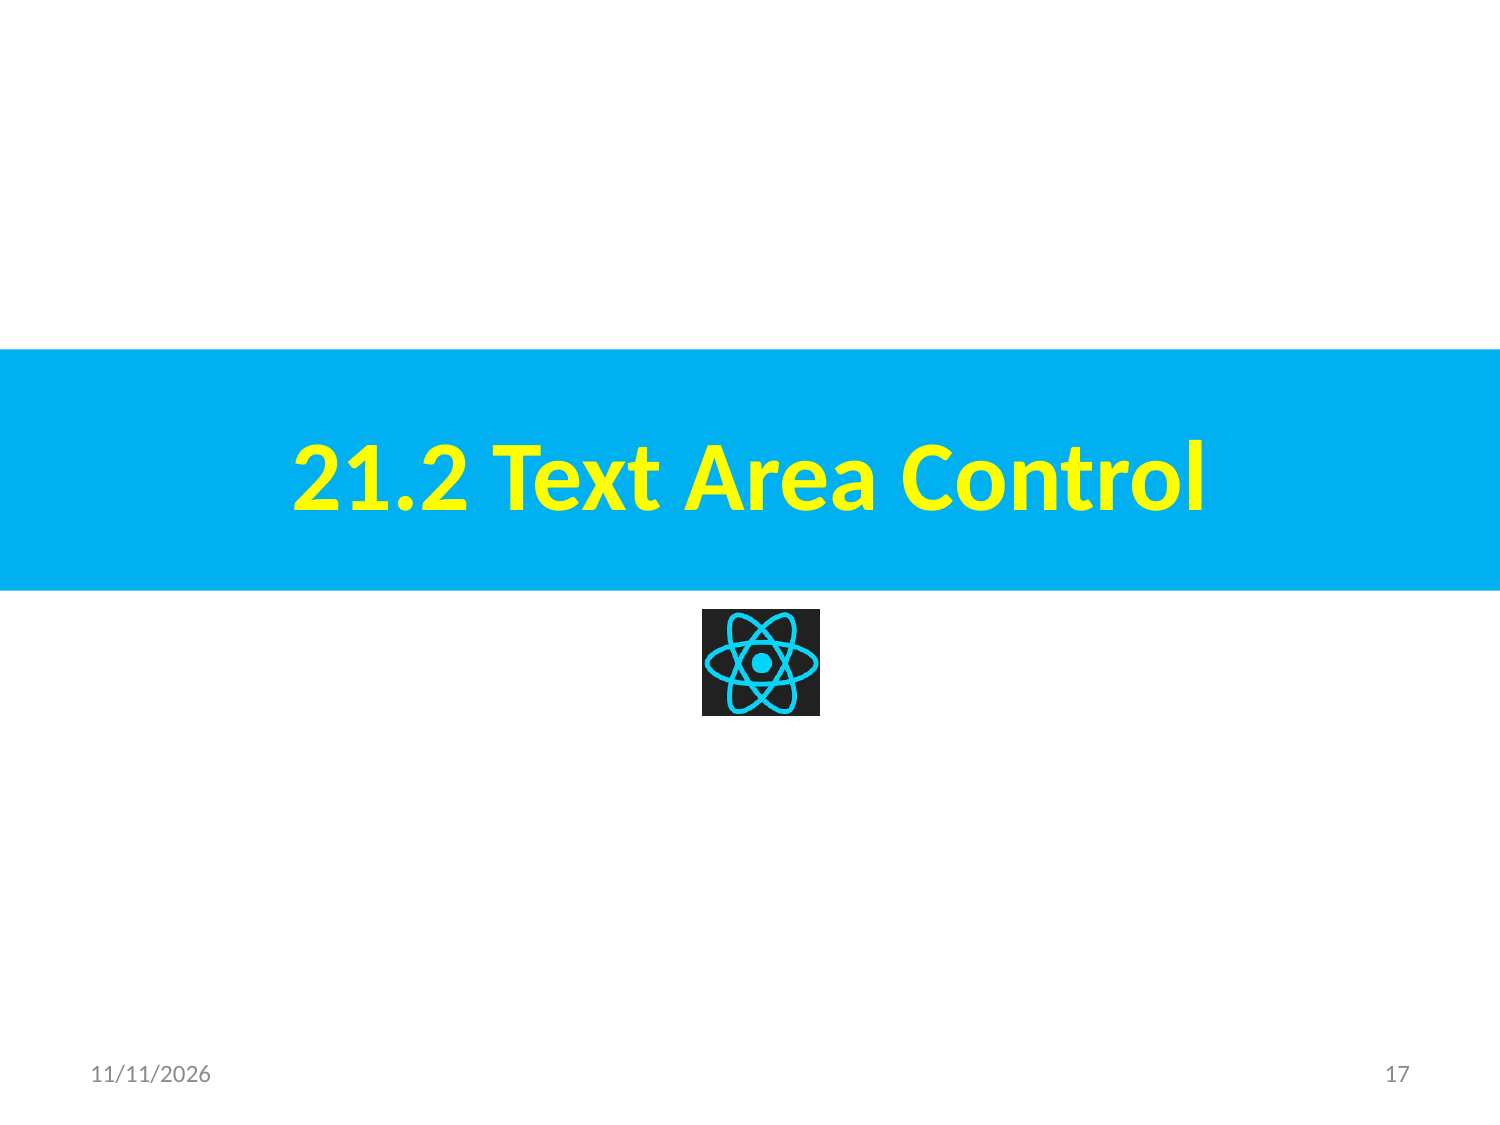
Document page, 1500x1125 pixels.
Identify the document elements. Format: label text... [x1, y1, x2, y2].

picture [702, 609, 821, 716]
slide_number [75, 1042, 425, 1103]
title 21.2 Text Area Control [0, 349, 1500, 591]
slide_number 17 [1074, 1042, 1425, 1103]
